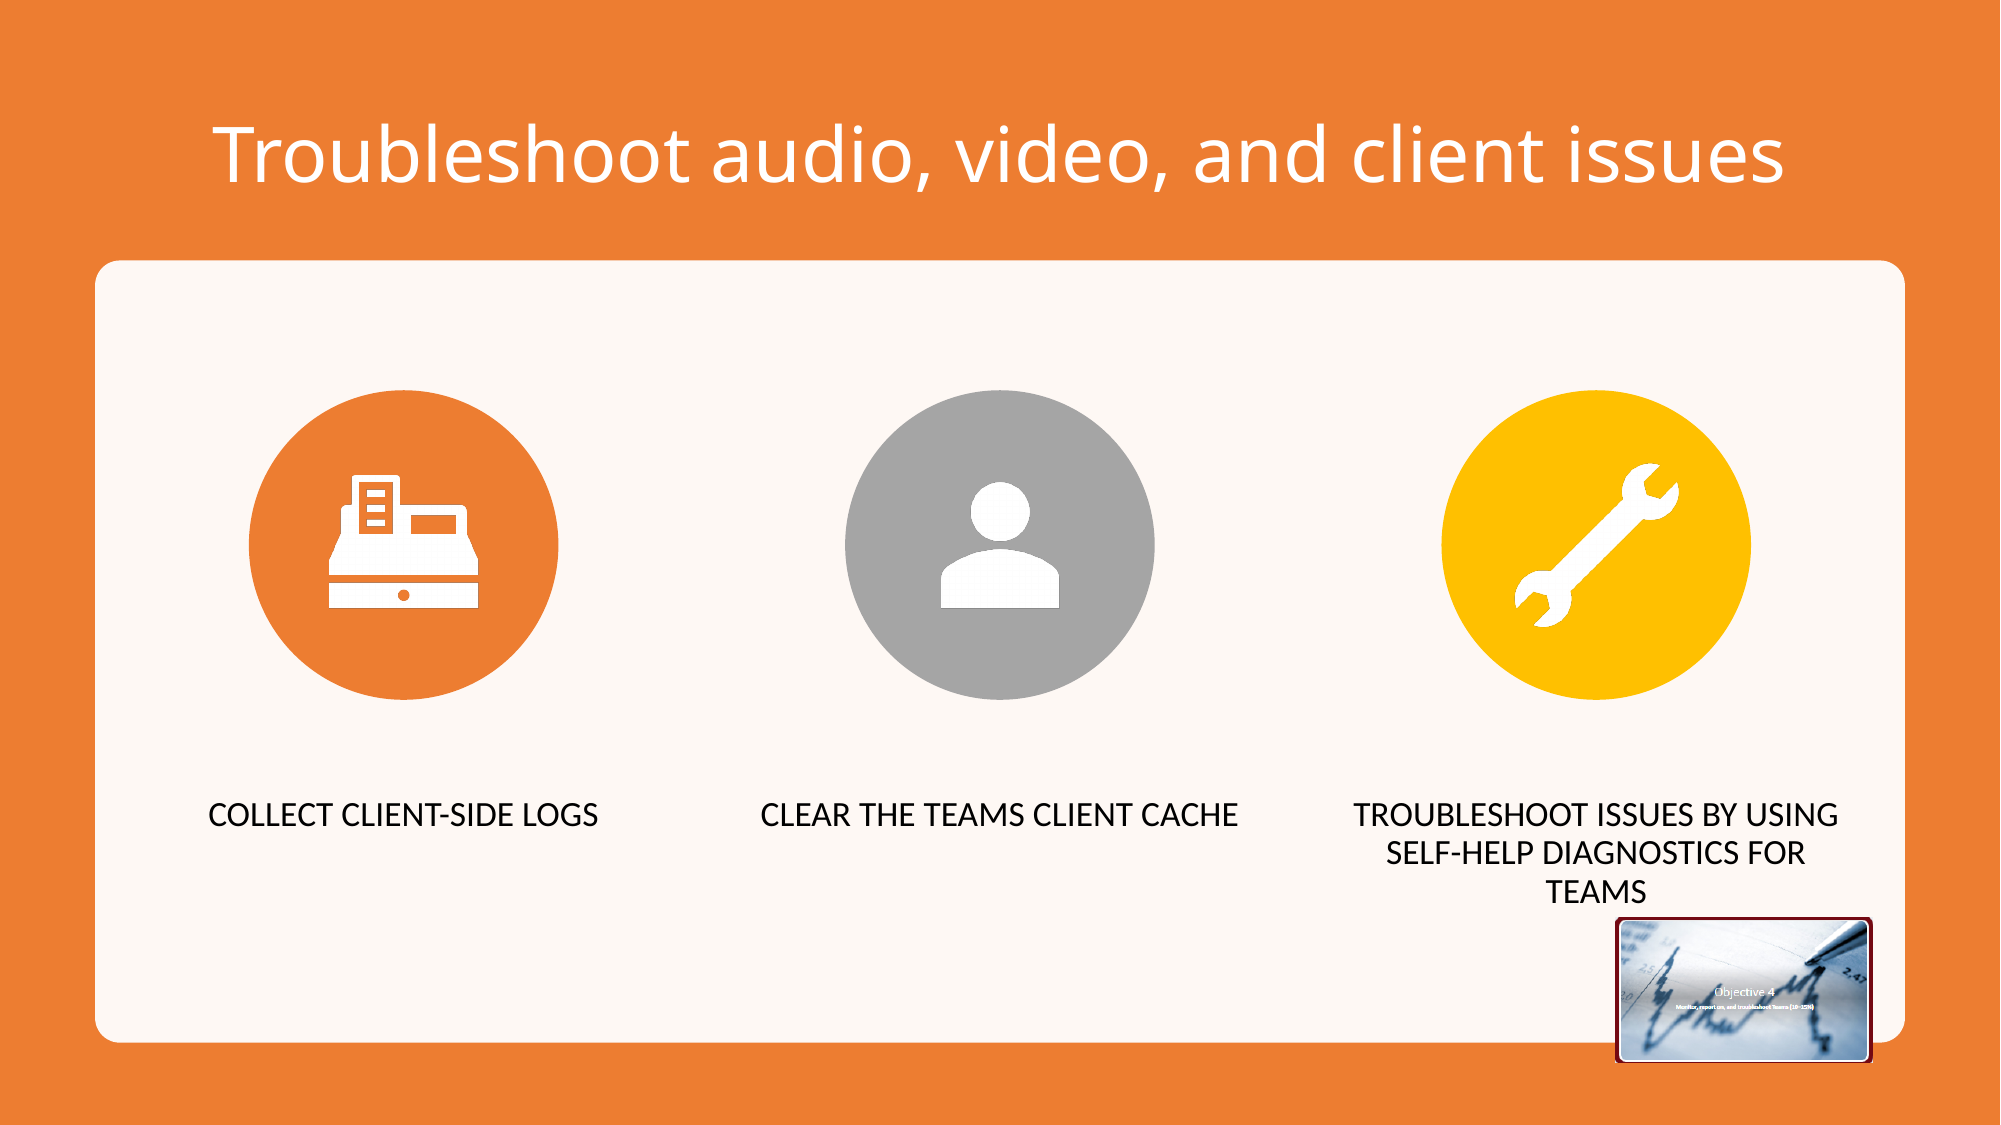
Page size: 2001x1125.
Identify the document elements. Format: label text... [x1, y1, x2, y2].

title Troubleshoot audio, video, and client issues [137, 75, 1863, 241]
picture [1615, 917, 1873, 1063]
text_box [0, 0, 2000, 1125]
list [137, 295, 1863, 1010]
text_box [94, 259, 1906, 1044]
